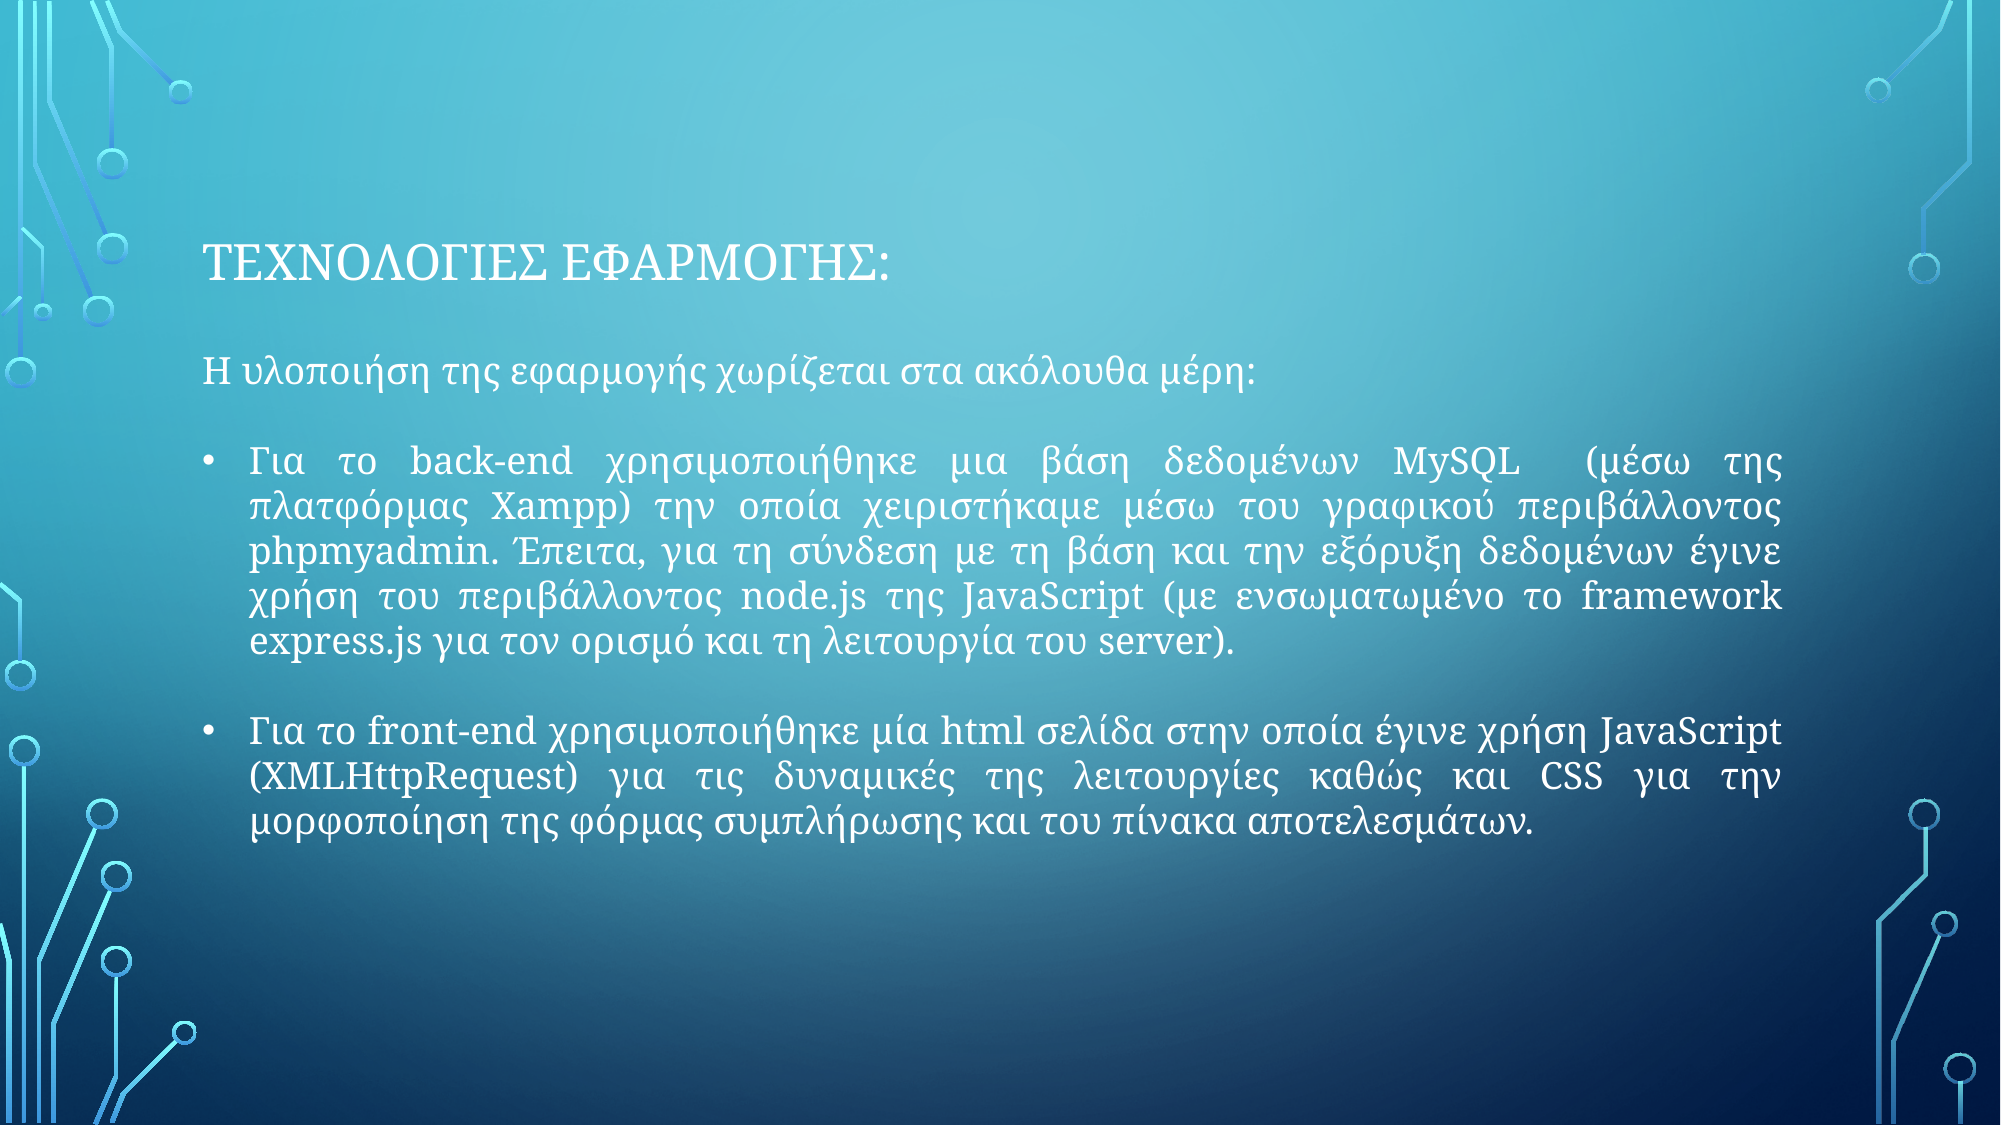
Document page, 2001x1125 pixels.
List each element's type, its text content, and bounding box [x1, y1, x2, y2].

text_box ΤΕΧΝΟΛΟΓΙΕς ΕΦΑΡΜΟΓΗς: [187, 170, 1813, 340]
text_box Η υλοποιήση της εφαρμογής χωρίζεται στα ακόλουθα μέρη: Για το back-end χρησιμοποιήθηκε μια βάση δεδομένων MySQL (μέσω της πλατφόρμας Xampp) την οποία χειριστήκαμε μέσω του γραφικού περιβάλλοντος phpmyadmin. Έπειτα, για τη σύνδεση με τη βάση και την εξόρυξη δεδομένων έγινε χρήση του περιβάλλοντος node.js της JavaScript (με ενσωματωμένο το framework express.js για τον ορισμό και τη λειτουργία του server). Για το front-end χρησιμοποιήθηκε μία html σελίδα στην οποία έγινε χρήση JavaScript (XMLHttpRequest) για τις δυναμικές της λειτουργίες καθώς και CSS για την μορφοποίηση της φόρμας συμπλήρωσης και του πίνακα αποτελεσμάτων. [187, 340, 1798, 850]
